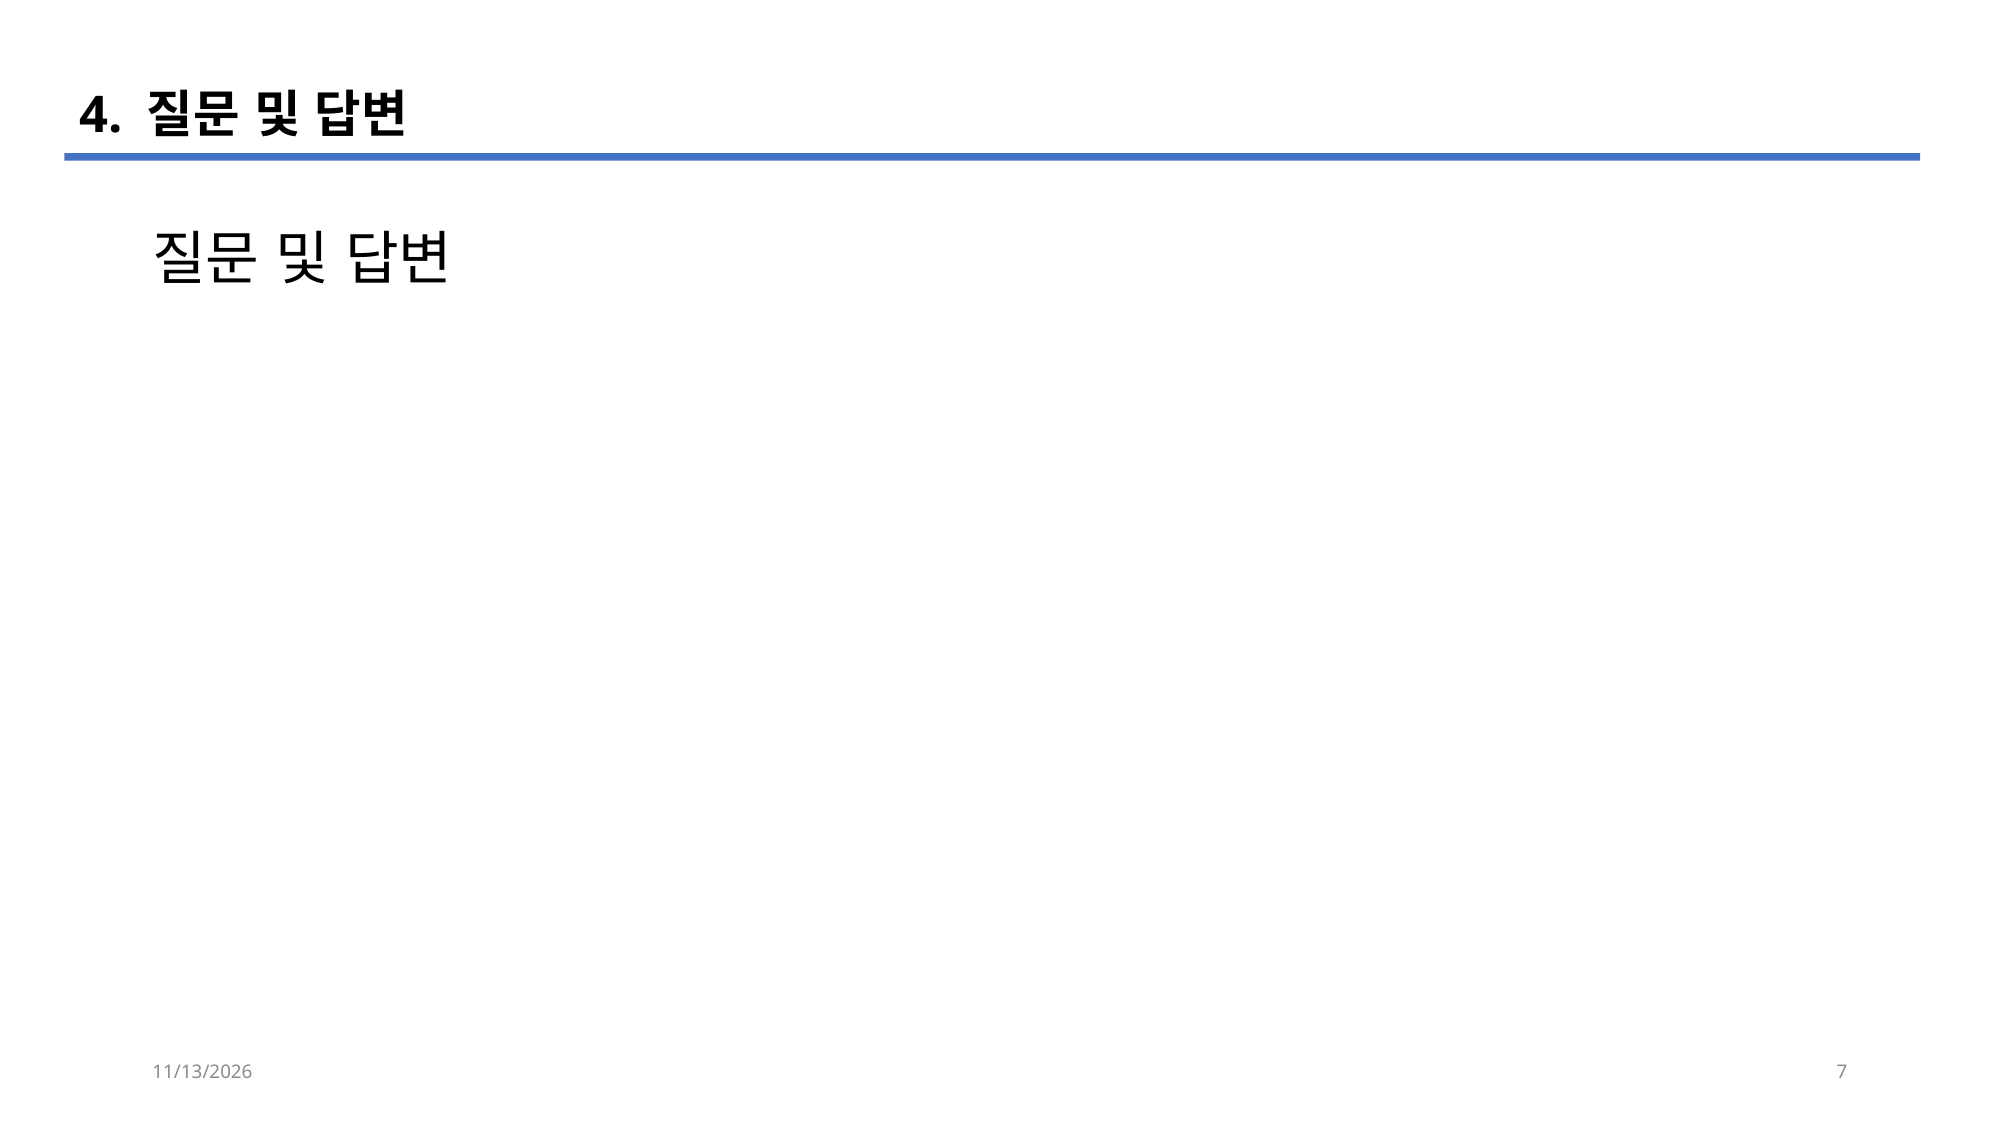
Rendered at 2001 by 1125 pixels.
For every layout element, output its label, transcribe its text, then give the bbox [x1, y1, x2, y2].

slide_number 7 [1412, 1042, 1863, 1103]
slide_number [137, 1042, 588, 1103]
title 4. 질문 및 답변 [64, 80, 1944, 151]
text_box 질문 및 답변 [137, 214, 1267, 299]
